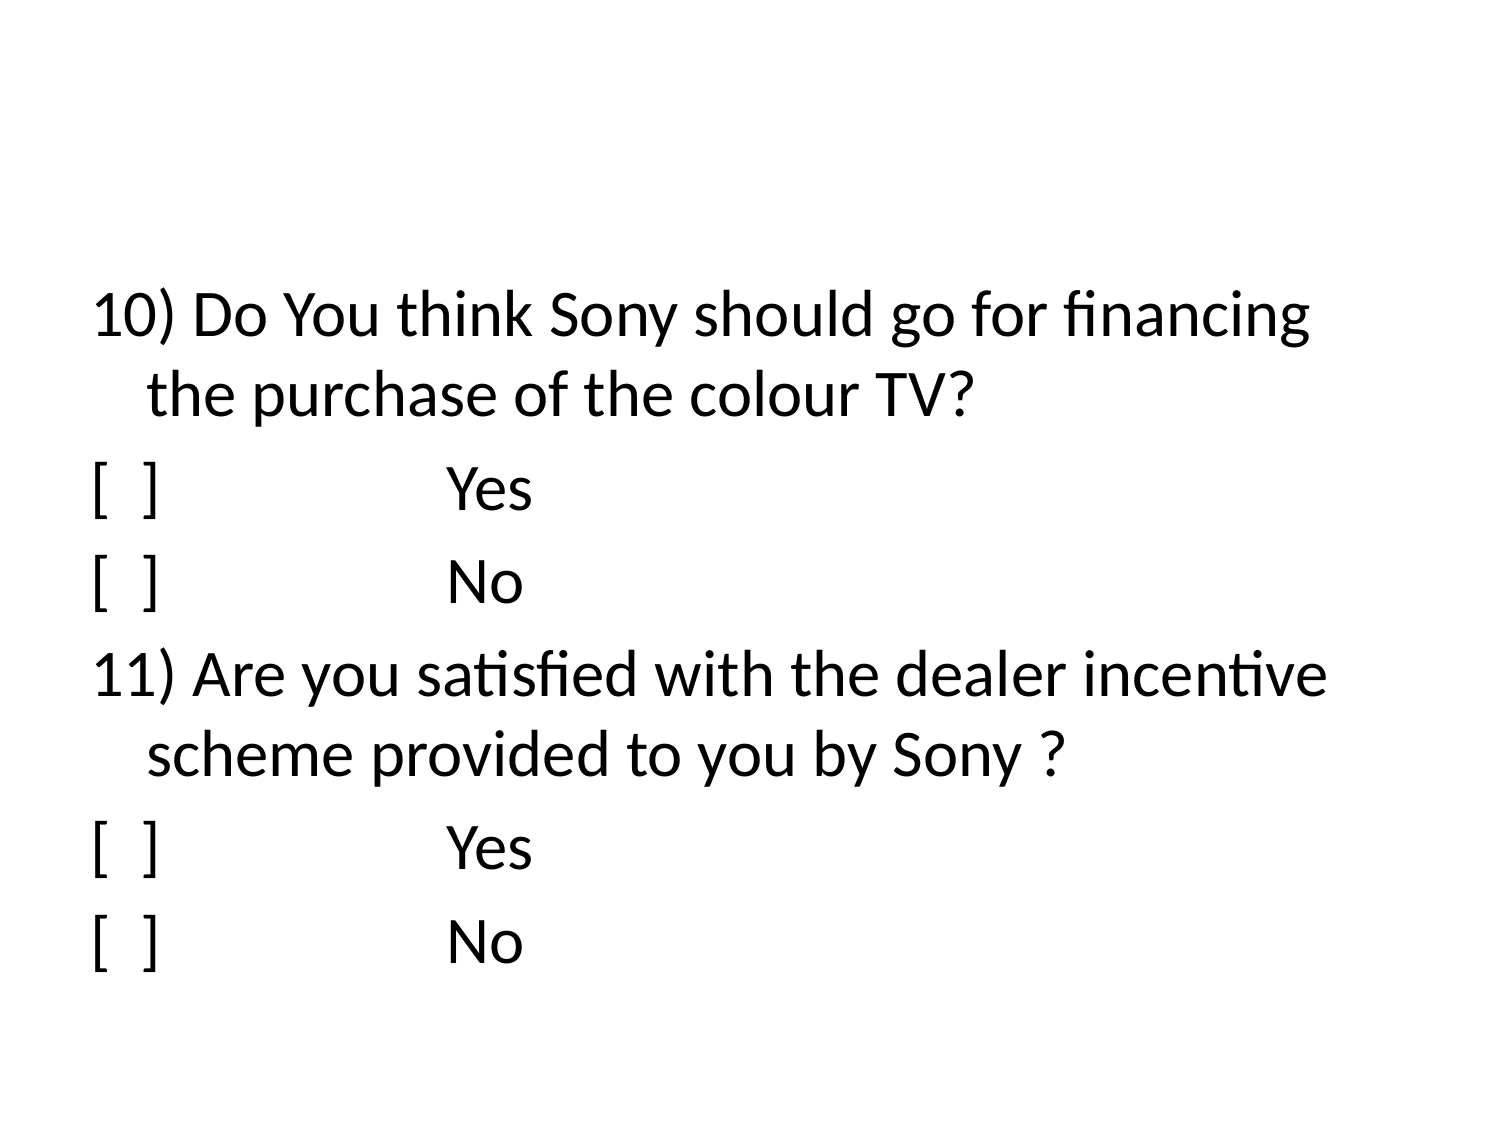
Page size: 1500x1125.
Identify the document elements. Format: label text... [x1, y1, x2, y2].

list 10) Do You think Sony should go for financing the purchase of the colour TV? [ ] Yes [ ] No 11) Are you satisfied with the dealer incentive scheme provided to you by Sony ? [ ] Yes [ ] No [75, 262, 1425, 1005]
